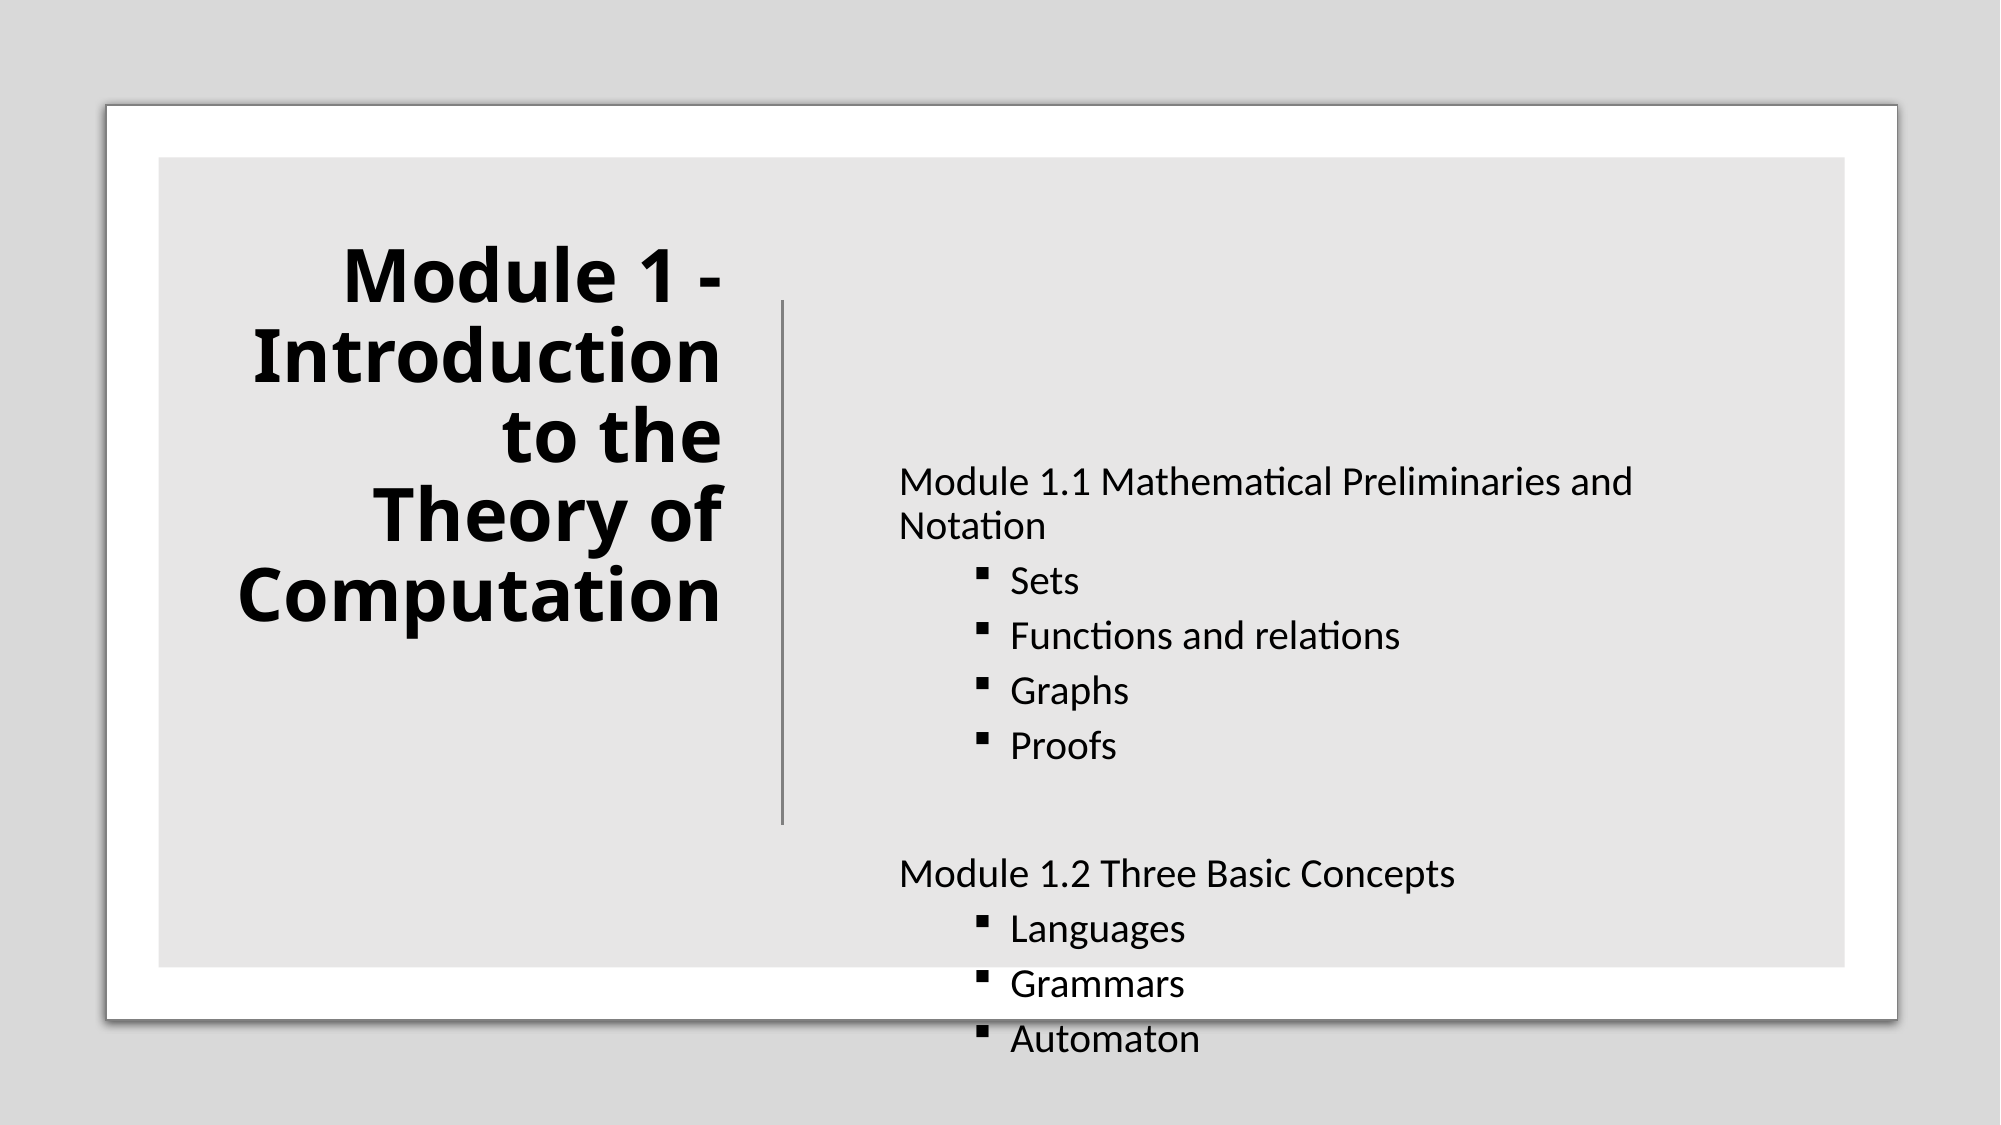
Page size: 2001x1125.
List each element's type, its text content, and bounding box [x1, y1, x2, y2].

text_box [0, 0, 2000, 1125]
list Module 1.1 Mathematical Preliminaries and Notation Sets Functions and relations Graphs Proofs Module 1.2 Three Basic Concepts Languages Grammars Automaton [809, 397, 1774, 1073]
text_box [158, 156, 1846, 968]
title Module 1 - Introduction to the Theory of Computation [211, 224, 738, 900]
text_box [105, 104, 1898, 1021]
